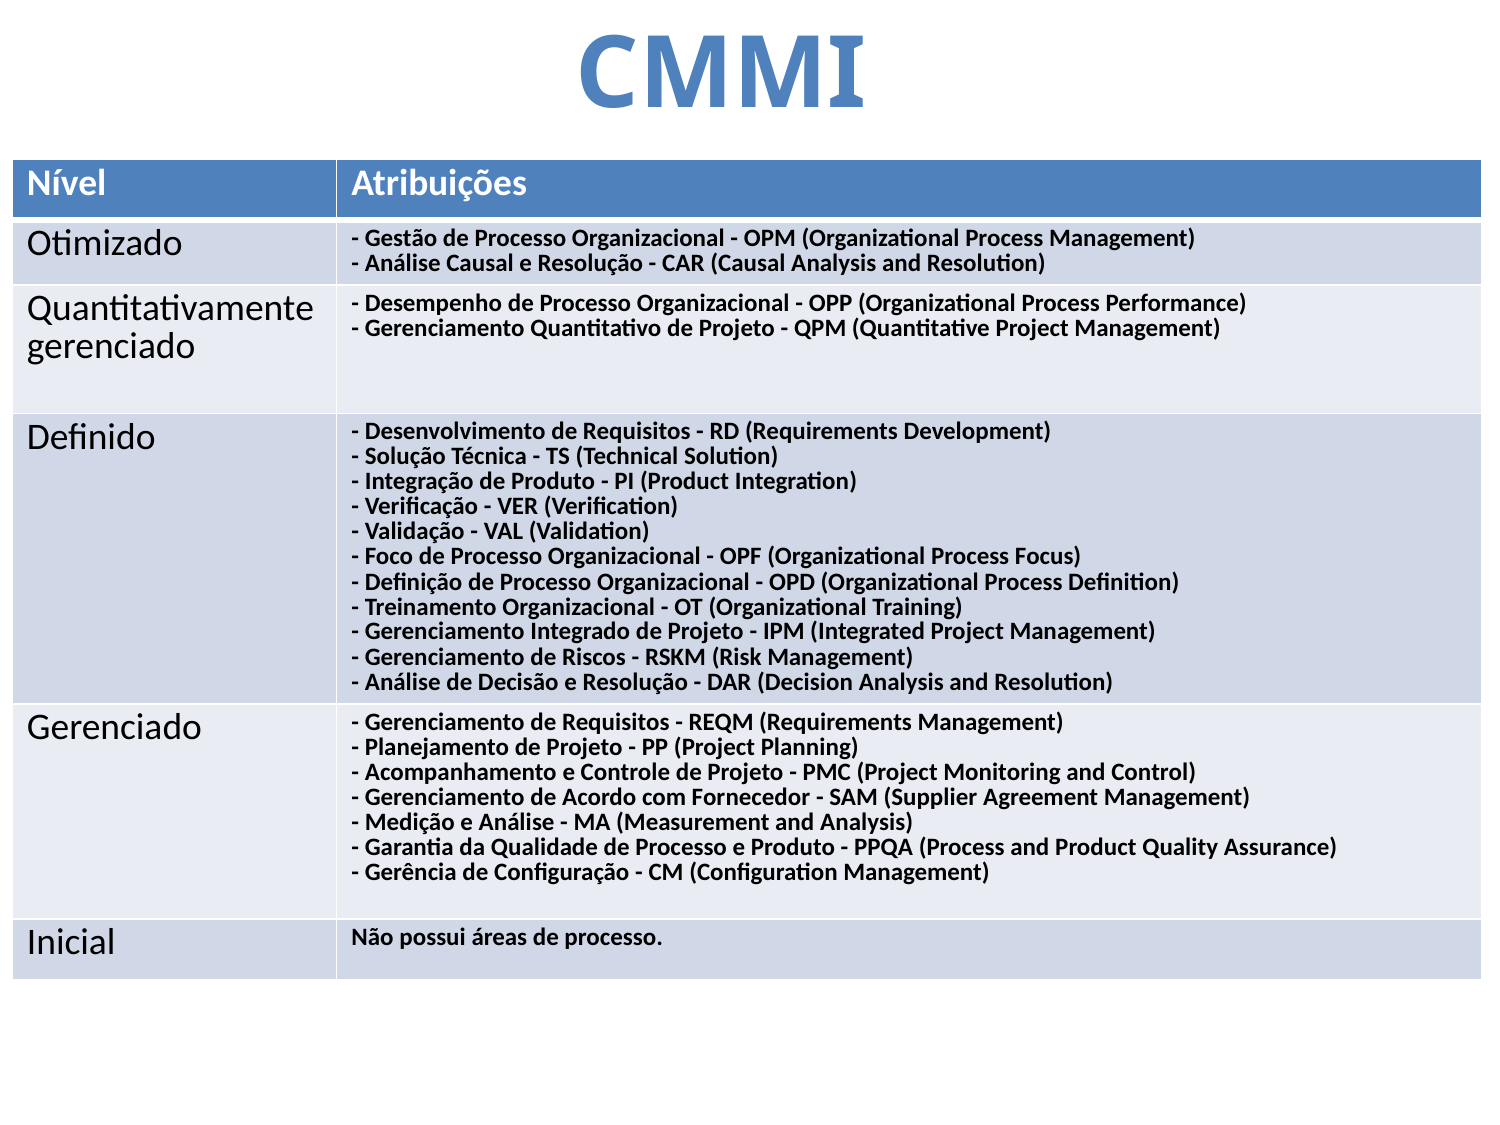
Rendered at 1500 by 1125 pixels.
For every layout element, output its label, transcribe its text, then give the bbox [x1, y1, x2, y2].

table_cell Gerenciado [13, 705, 336, 918]
table_cell Otimizado [13, 223, 336, 284]
table_cell - Desempenho de Processo Organizacional - OPP (Organizational Process Performance) - Gerenciamento Quantitativo de Projeto - QPM (Quantitative Project Management) [337, 286, 1481, 413]
table_cell Definido [13, 414, 336, 703]
table_cell - Gestão de Processo Organizacional - OPM (Organizational Process Management) - Análise Causal e Resolução - CAR (Causal Analysis and Resolution) [337, 223, 1481, 284]
table_cell - Desenvolvimento de Requisitos - RD (Requirements Development) - Solução Técnica - TS (Technical Solution) - Integração de Produto - PI (Product Integration) - Verificação - VER (Verification) - Validação - VAL (Validation) - Foco de Processo Organizacional - OPF (Organizational Process Focus) - Definição de Processo Organizacional - OPD (Organizational Process Definition) - Treinamento Organizacional - OT (Organizational Training) - Gerenciamento Integrado de Projeto - IPM (Integrated Project Management) - Gerenciamento de Riscos - RSKM (Risk Management) - Análise de Decisão e Resolução - DAR (Decision Analysis and Resolution) [337, 414, 1481, 703]
table_cell - Gerenciamento de Requisitos - REQM (Requirements Management) - Planejamento de Projeto - PP (Project Planning) - Acompanhamento e Controle de Projeto - PMC (Project Monitoring and Control) - Gerenciamento de Acordo com Fornecedor - SAM (Supplier Agreement Management) - Medição e Análise - MA (Measurement and Analysis) - Garantia da Qualidade de Processo e Produto - PPQA (Process and Product Quality Assurance) - Gerência de Configuração - CM (Configuration Management) [337, 705, 1481, 918]
text_box CMMI [561, 0, 904, 135]
table_header Nível [13, 160, 336, 217]
table_header Atribuições [337, 160, 1481, 217]
table_cell Não possui áreas de processo. [337, 920, 1481, 979]
table_cell Quantitativamente gerenciado [13, 286, 336, 413]
table_cell Inicial [13, 920, 336, 979]
